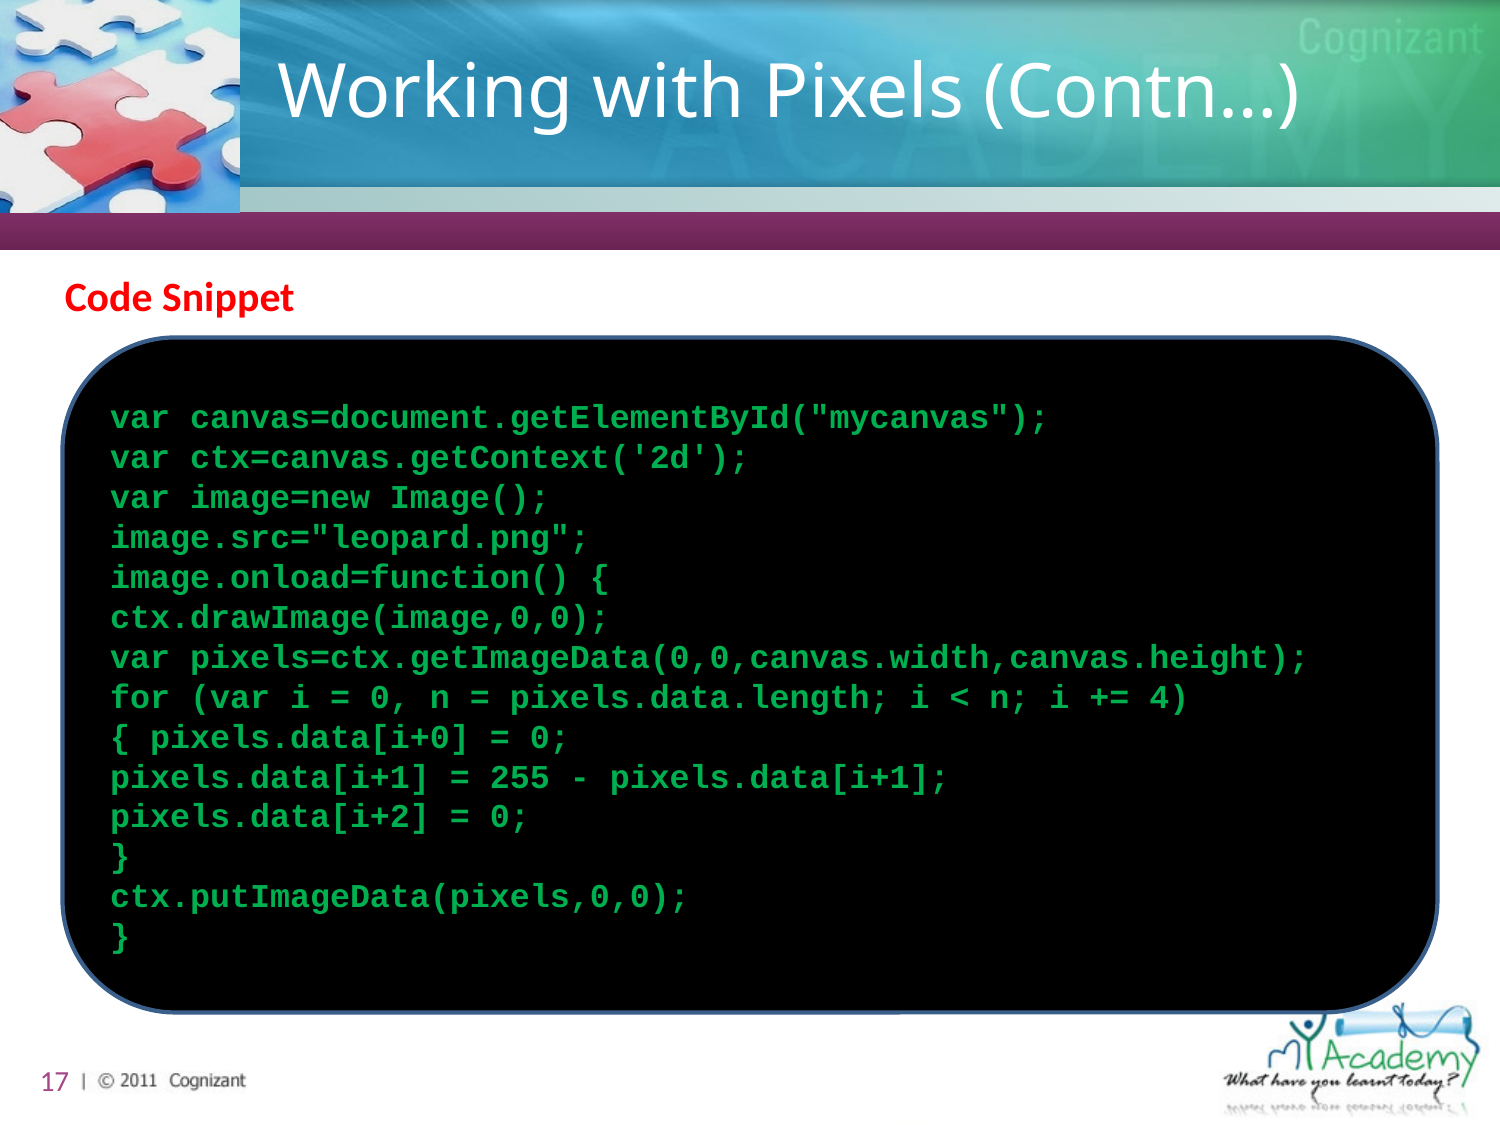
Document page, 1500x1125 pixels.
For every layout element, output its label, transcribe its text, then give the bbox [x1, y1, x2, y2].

title Working with Pixels (Contn…) [262, 0, 1500, 175]
text_box Code Snippet [50, 262, 647, 328]
list [37, 263, 1463, 1088]
slide_number 17 [24, 1054, 100, 1100]
picture [0, 0, 1500, 213]
text_box var canvas=document.getElementById("mycanvas"); var ctx=canvas.getContext('2d'); var image=new Image(); image.src="leopard.png"; image.onload=function() { ctx.drawImage(image,0,0); var pixels=ctx.getImageData(0,0,canvas.width,canvas.height); for (var i = 0, n = pixels.data.length; i < n; i += 4){ pixels.data[i+0] = 0; pixels.data[i+1] = 255 - pixels.data[i+1]; pixels.data[i+2] = 0; } ctx.putImageData(pixels,0,0); } [60, 335, 1440, 1015]
picture [0, 250, 1500, 1125]
